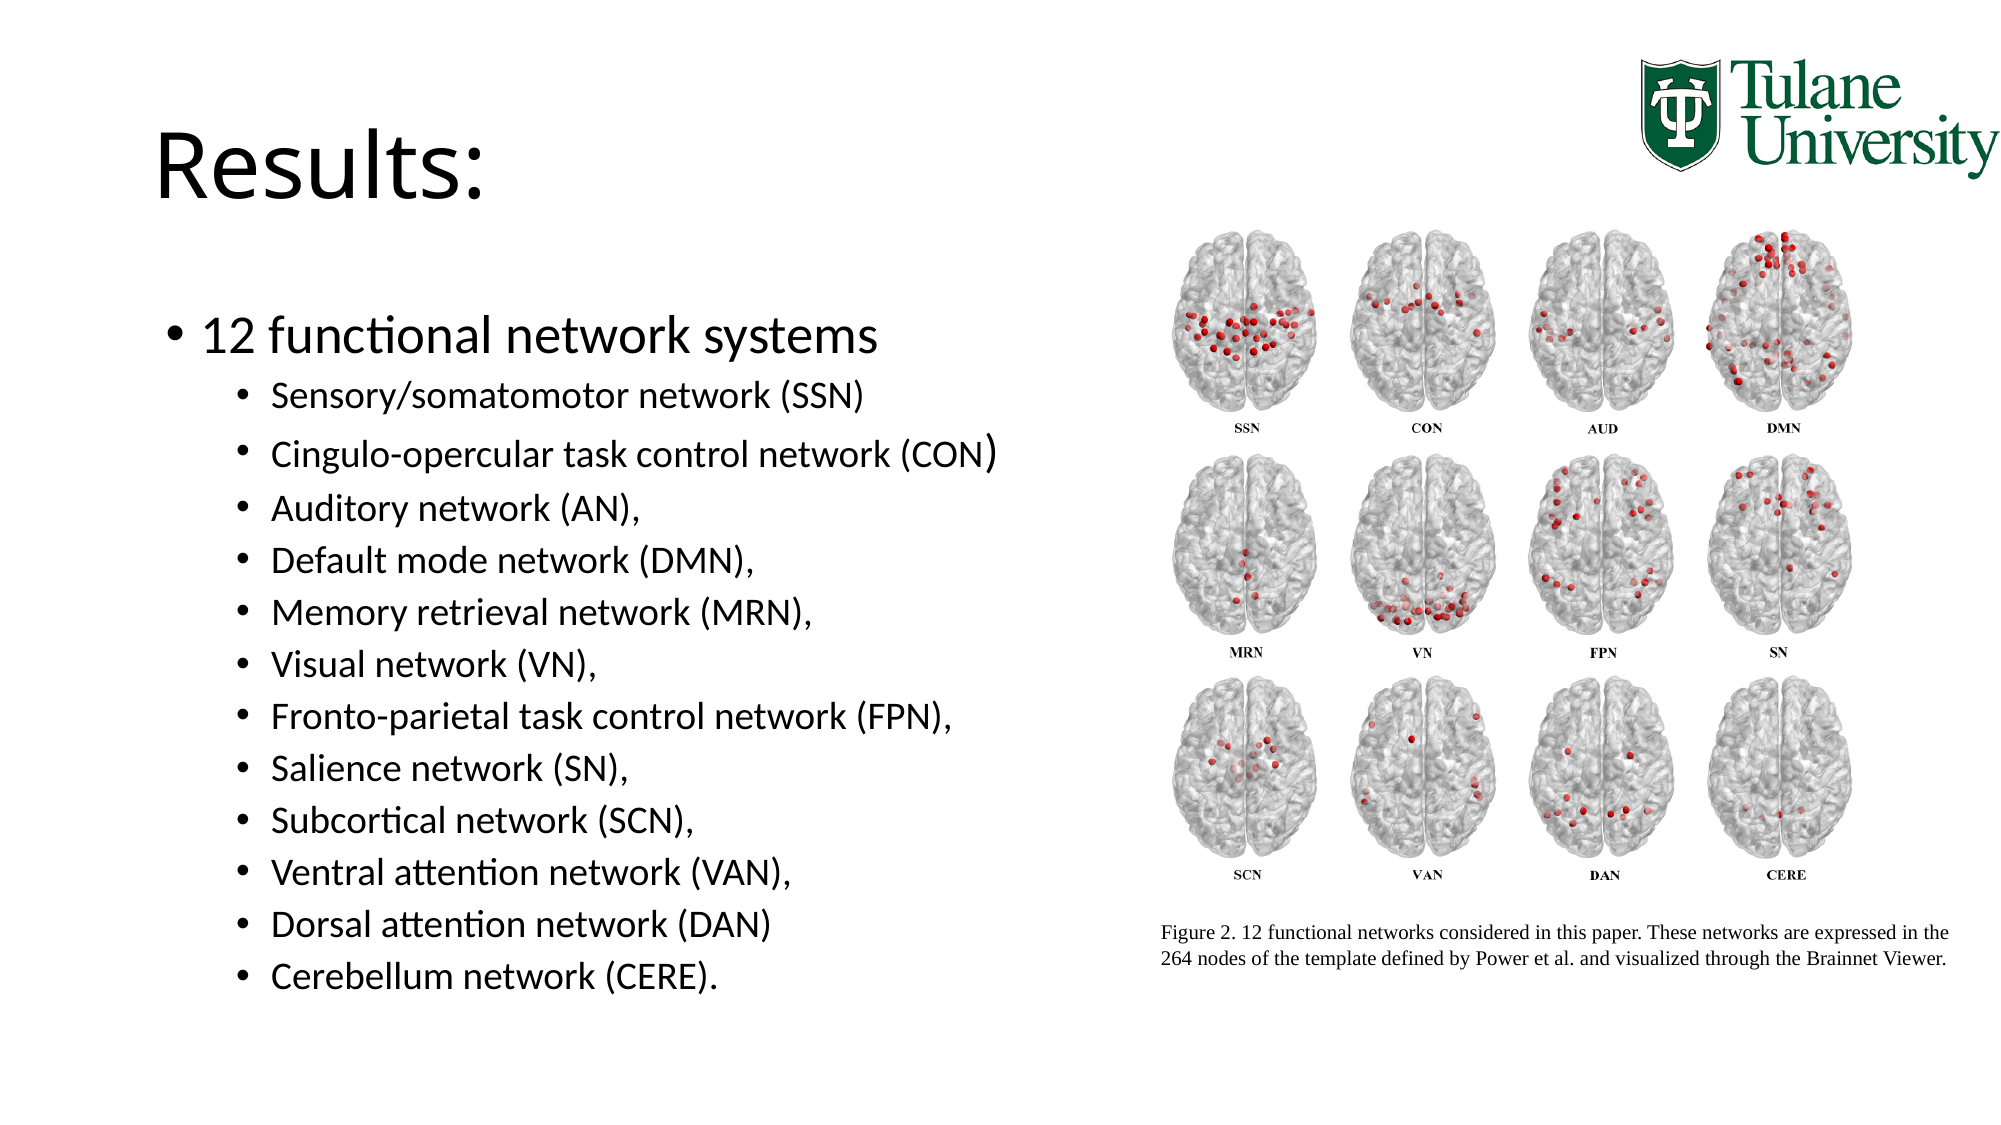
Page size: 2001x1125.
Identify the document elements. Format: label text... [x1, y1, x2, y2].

text_box Figure 2. 12 functional networks considered in this paper. These networks are expressed in the 264 nodes of the template defined by Power et al. and visualized through the Brainnet Viewer. [1146, 909, 1986, 978]
list 12 functional network systems Sensory/somatomotor network (SSN) Cingulo-opercular task control network (CON) Auditory network (AN), Default mode network (DMN), Memory retrieval network (MRN), Visual network (VN), Fronto-parietal task control network (FPN), Salience network (SN), Subcortical network (SCN), Ventral attention network (VAN), Dorsal attention network (DAN) Cerebellum network (CERE). [150, 298, 1876, 1013]
picture [1145, 0, 2000, 889]
title Results: [137, 59, 1641, 278]
